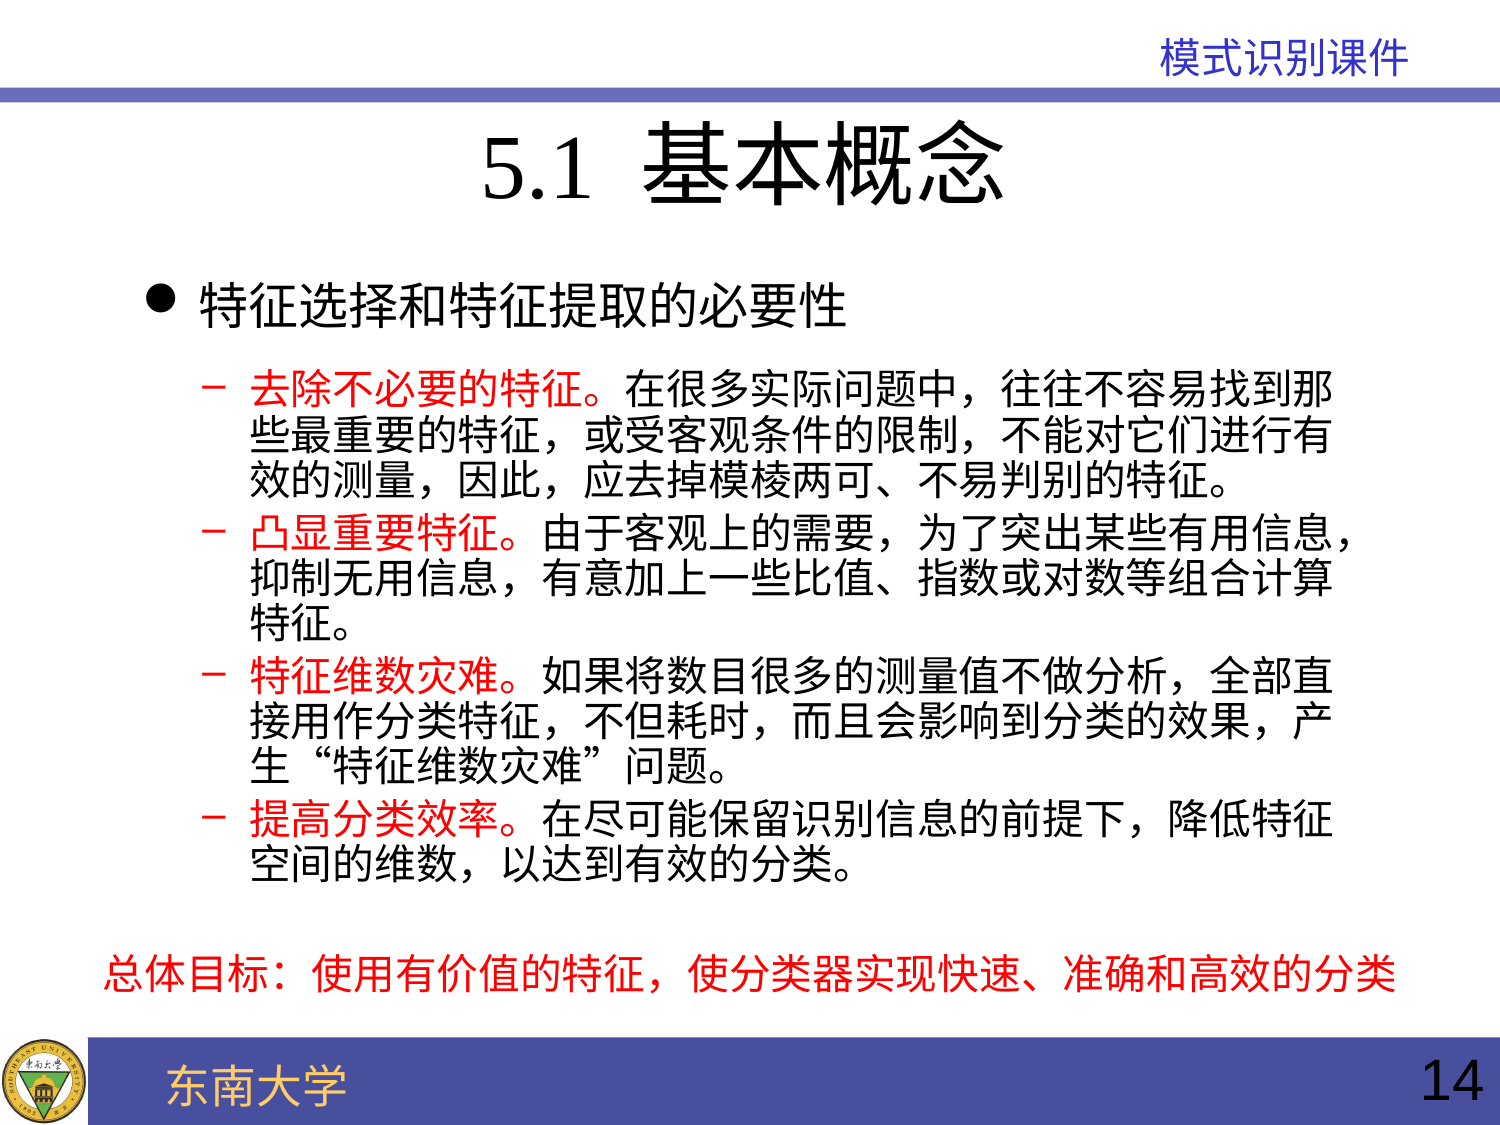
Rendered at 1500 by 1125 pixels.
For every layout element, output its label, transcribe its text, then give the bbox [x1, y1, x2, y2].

text_box 5.1 基本概念 [112, 99, 1376, 256]
picture [0, 1038, 88, 1125]
text_box 总体目标：使用有价值的特征，使分类器实现快速、准确和高效的分类 [87, 940, 1412, 1006]
slide_number 14 [1387, 1034, 1500, 1114]
text_box 特征选择和特征提取的必要性 [127, 267, 864, 342]
text_box 去除不必要的特征。在很多实际问题中，往往不容易找到那些最重要的特征，或受客观条件的限制，不能对它们进行有效的测量，因此，应去掉模棱两可、不易判别的特征。 凸显重要特征。由于客观上的需要，为了突出某些有用信息，抑制无用信息，有意加上一些比值、指数或对数等组合计算特征。 特征维数灾难。如果将数目很多的测量值不做分析，全部直接用作分类特征，不但耗时，而且会影响到分类的效果，产生“特征维数灾难”问题。 提高分类效率。在尽可能保留识别信息的前提下，降低特征空间的维数，以达到有效的分类。 [112, 361, 1388, 917]
